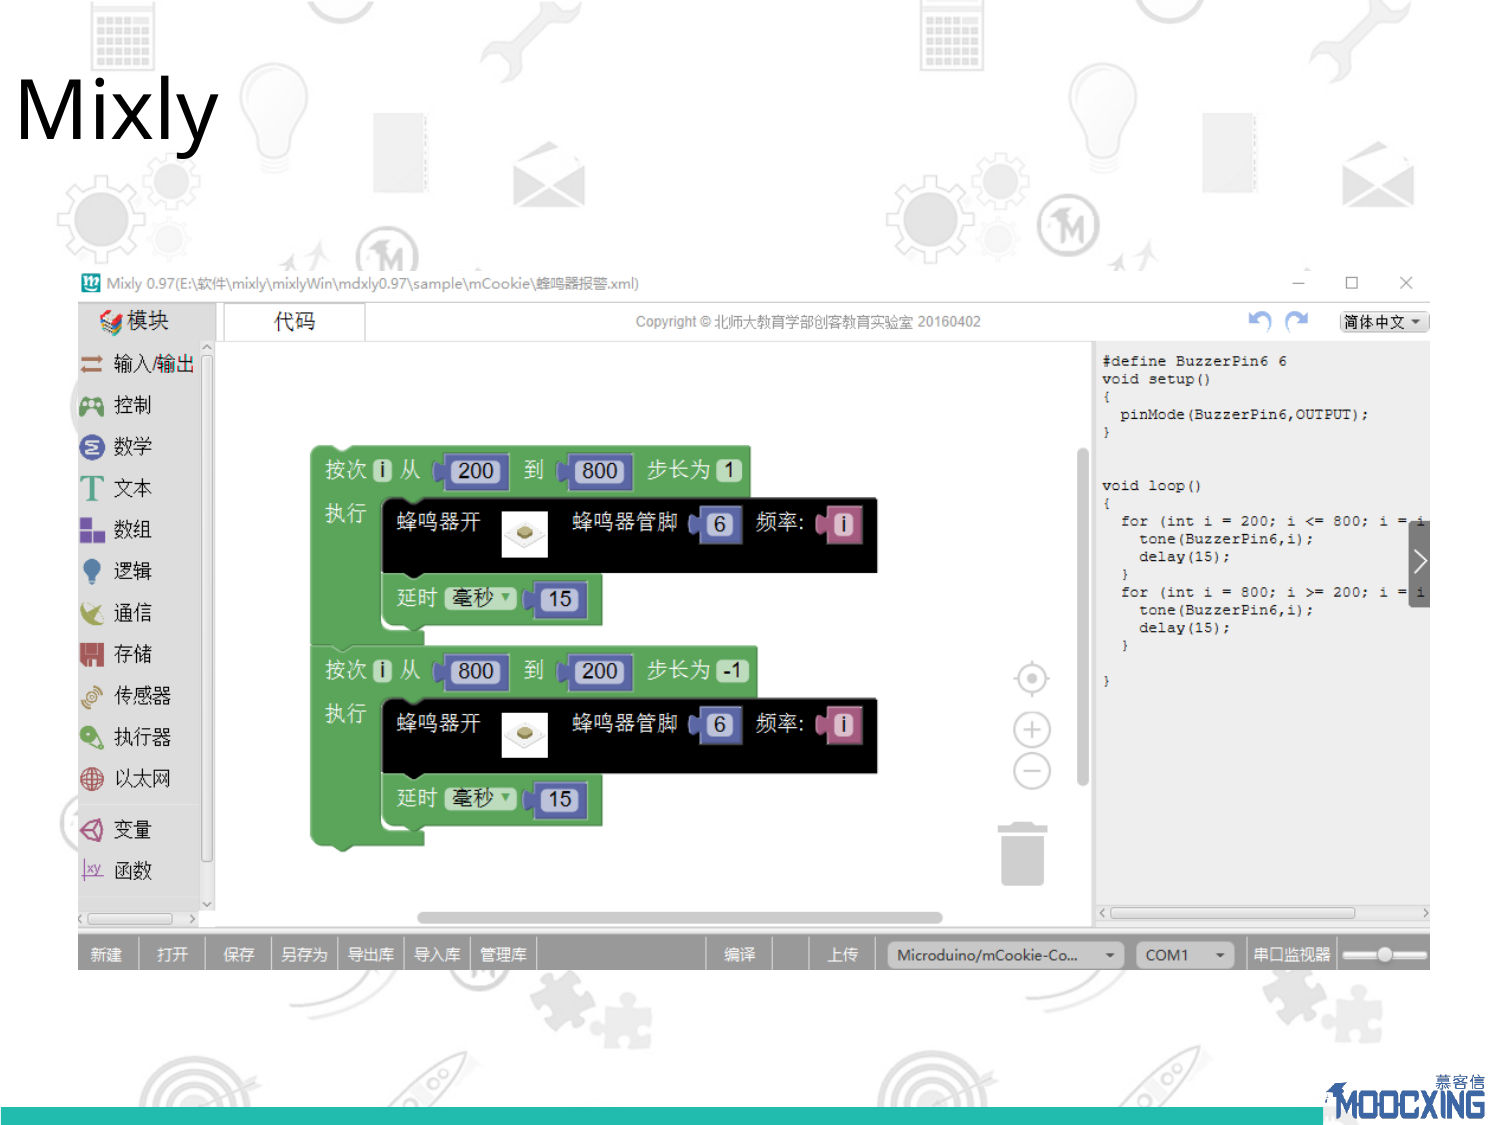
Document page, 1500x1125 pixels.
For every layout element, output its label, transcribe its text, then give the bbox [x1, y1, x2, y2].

picture [0, 225, 1500, 1125]
title Mixly [0, 0, 1500, 225]
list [78, 271, 1430, 970]
